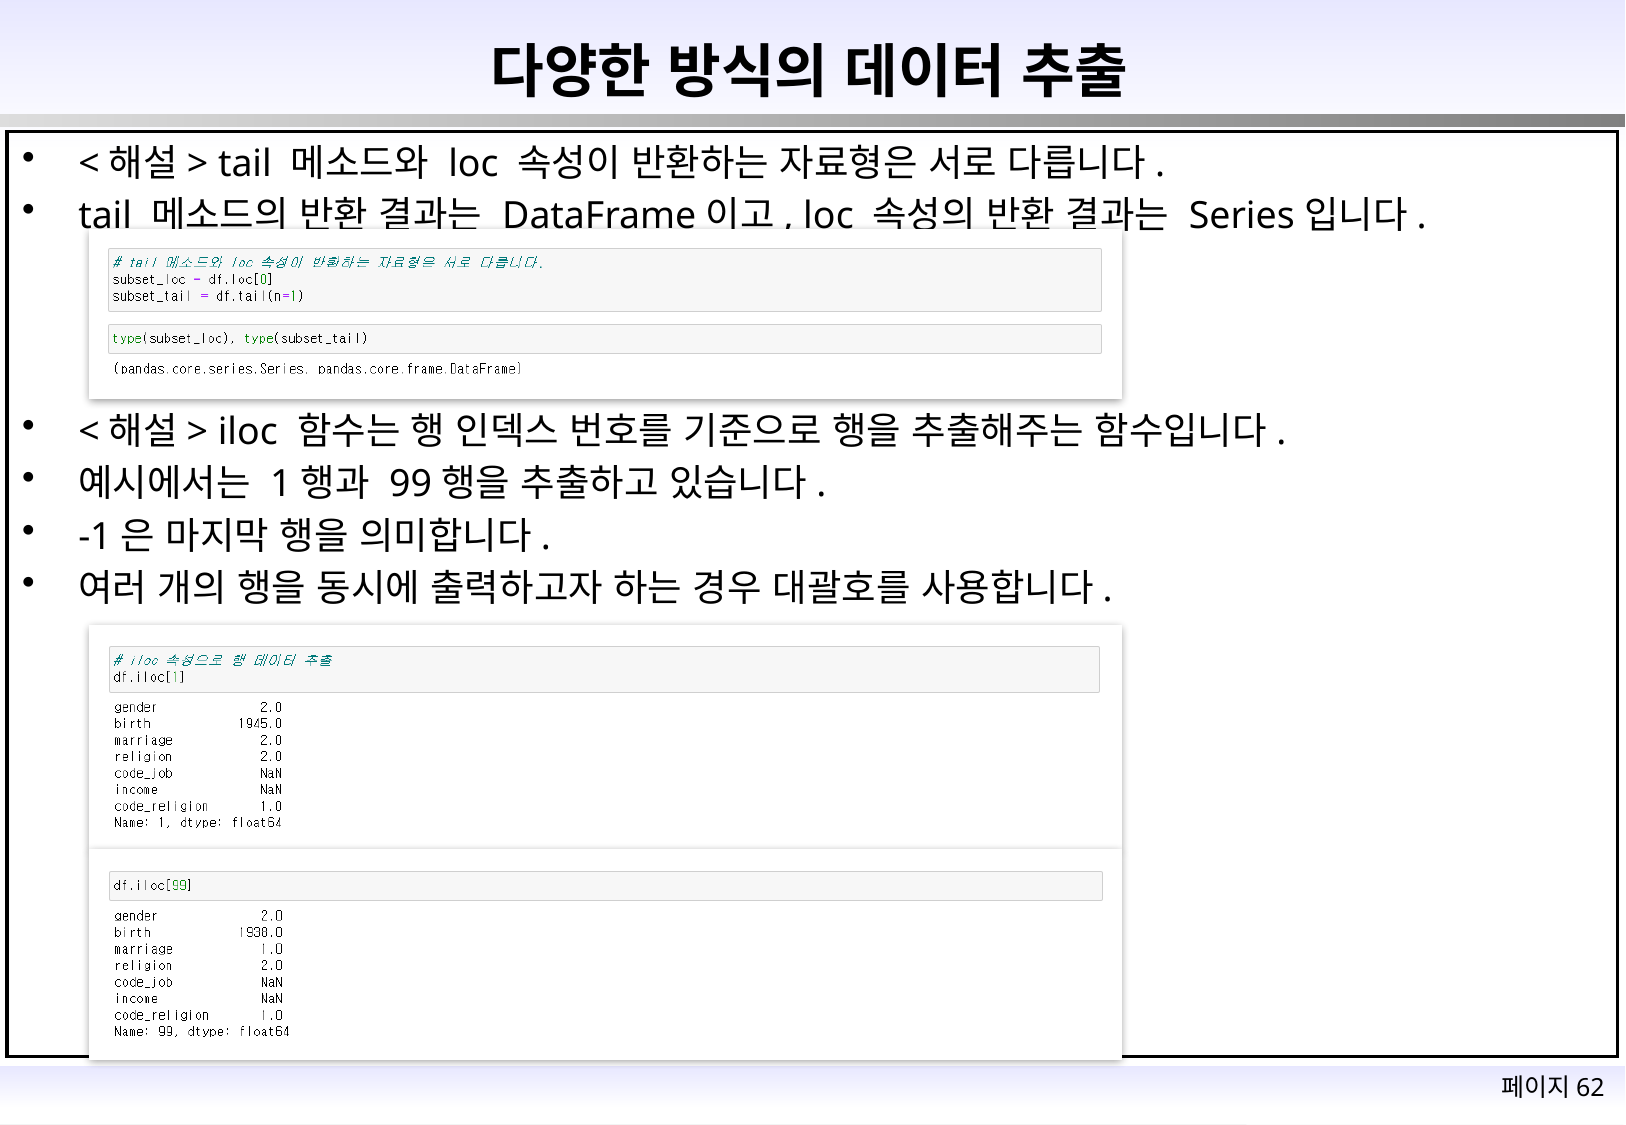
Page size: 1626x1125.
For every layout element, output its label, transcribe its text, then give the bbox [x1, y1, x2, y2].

picture [103, 639, 1108, 837]
picture [103, 863, 1108, 1046]
text_box <해설> iloc 함수는 행 인덱스 번호를 기준으로 행을 추출해주는 함수입니다. 예시에서는 1행과 99행을 추출하고 있습니다. -1은 마지막 행을 의미합니다. 여러 개의 행을 동시에 출력하고자 하는 경우 대괄호를 사용합니다. [7, 399, 1589, 617]
title 다양한 방식의 데이터 추출 [207, 24, 1412, 113]
list <해설> tail 메소드와 loc 속성이 반환하는 자료형은 서로 다릅니다. tail 메소드의 반환 결과는 DataFrame이고, loc 속성의 반환 결과는 Series입니다. [6, 130, 1590, 785]
picture [103, 243, 1108, 385]
